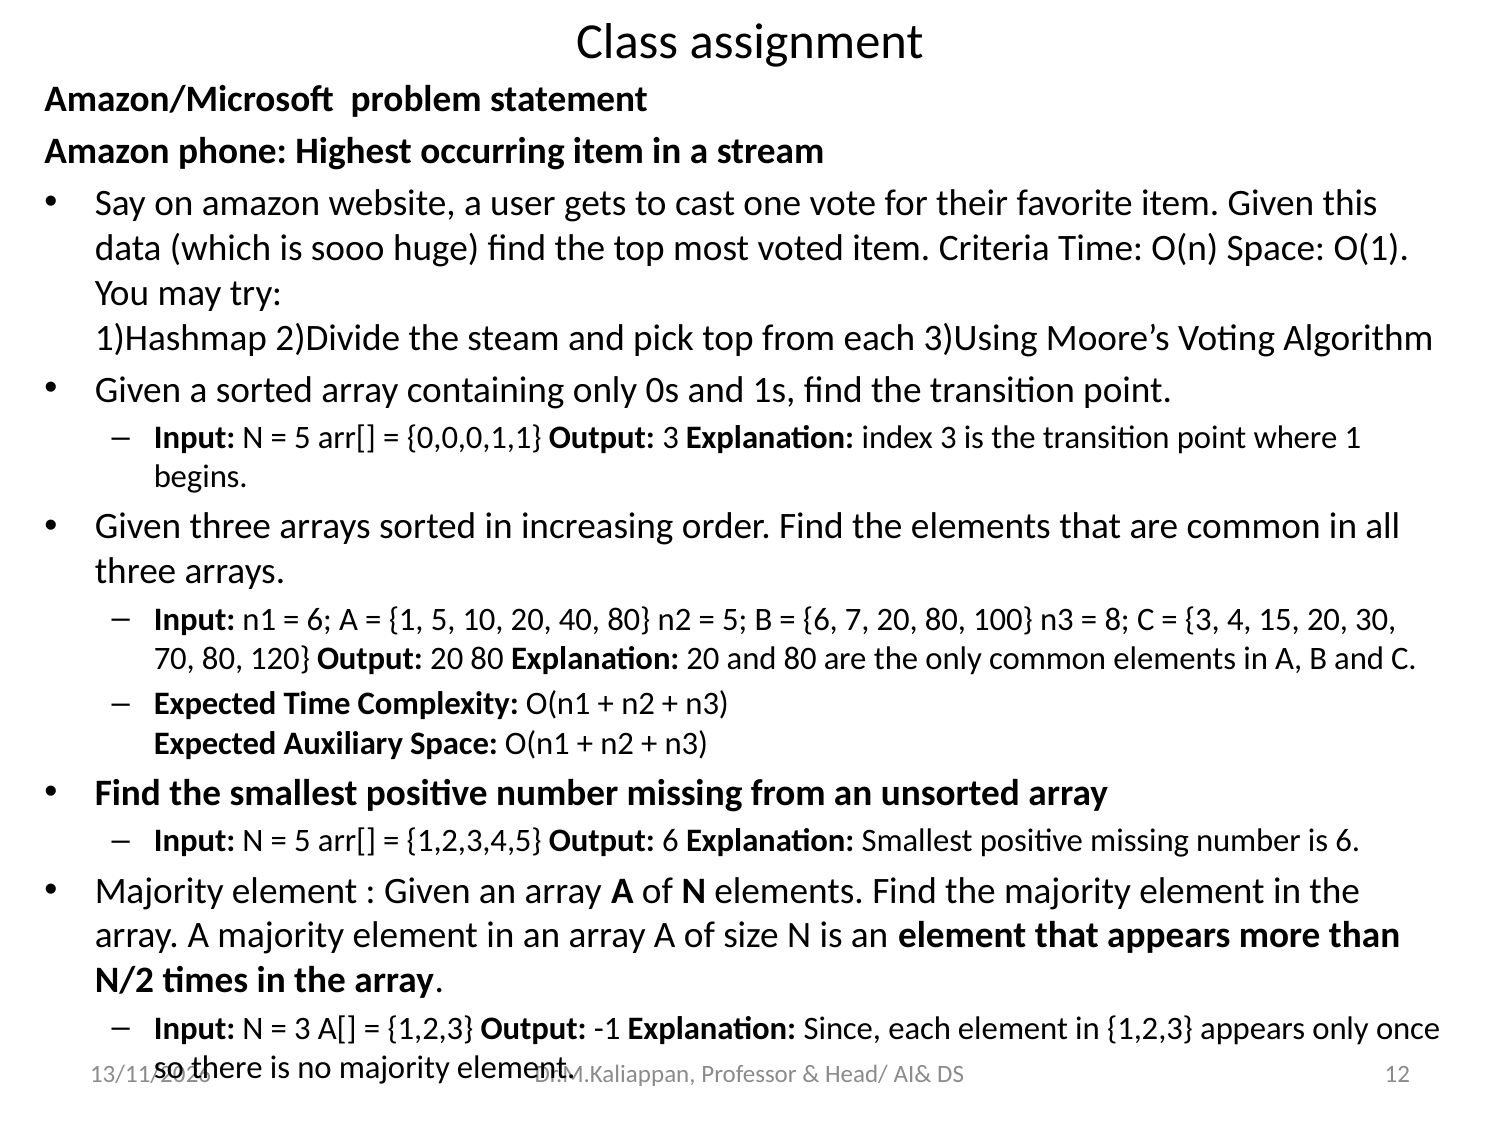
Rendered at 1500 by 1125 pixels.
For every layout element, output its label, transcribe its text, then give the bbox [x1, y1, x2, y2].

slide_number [75, 1042, 425, 1103]
footer Dr.M.Kaliappan, Professor & Head/ AI& DS [512, 1042, 988, 1103]
list Amazon/Microsoft problem statement Amazon phone: Highest occurring item in a stream Say on amazon website, a user gets to cast one vote for their favorite item. Given this data (which is sooo huge) find the top most voted item. Criteria Time: O(n) Space: O(1). You may try: 1)Hashmap 2)Divide the steam and pick top from each 3)Using Moore’s Voting Algorithm Given a sorted array containing only 0s and 1s, find the transition point. Input: N = 5 arr[] = {0,0,0,1,1} Output: 3 Explanation: index 3 is the transition point where 1 begins. Given three arrays sorted in increasing order. Find the elements that are common in all three arrays. Input: n1 = 6; A = {1, 5, 10, 20, 40, 80} n2 = 5; B = {6, 7, 20, 80, 100} n3 = 8; C = {3, 4, 15, 20, 30, 70, 80, 120} Output: 20 80 Explanation: 20 and 80 are the only common elements in A, B and C. Expected Time Complexity: O(n1 + n2 + n3) Expected Auxiliary Space: O(n1 + n2 + n3) Find the smallest positive number missing from an unsorted array Input: N = 5 arr[] = {1,2,3,4,5} Output: 6 Explanation: Smallest positive missing number is 6. Majority element : Given an array A of N elements. Find the majority element in the array. A majority element in an array A of size N is an element that appears more than N/2 times in the array. Input: N = 3 A[] = {1,2,3} Output: -1 Explanation: Since, each element in {1,2,3} appears only once so there is no majority element. [29, 66, 1459, 1125]
slide_number 12 [1074, 1042, 1425, 1103]
title Class assignment [75, 0, 1425, 66]
